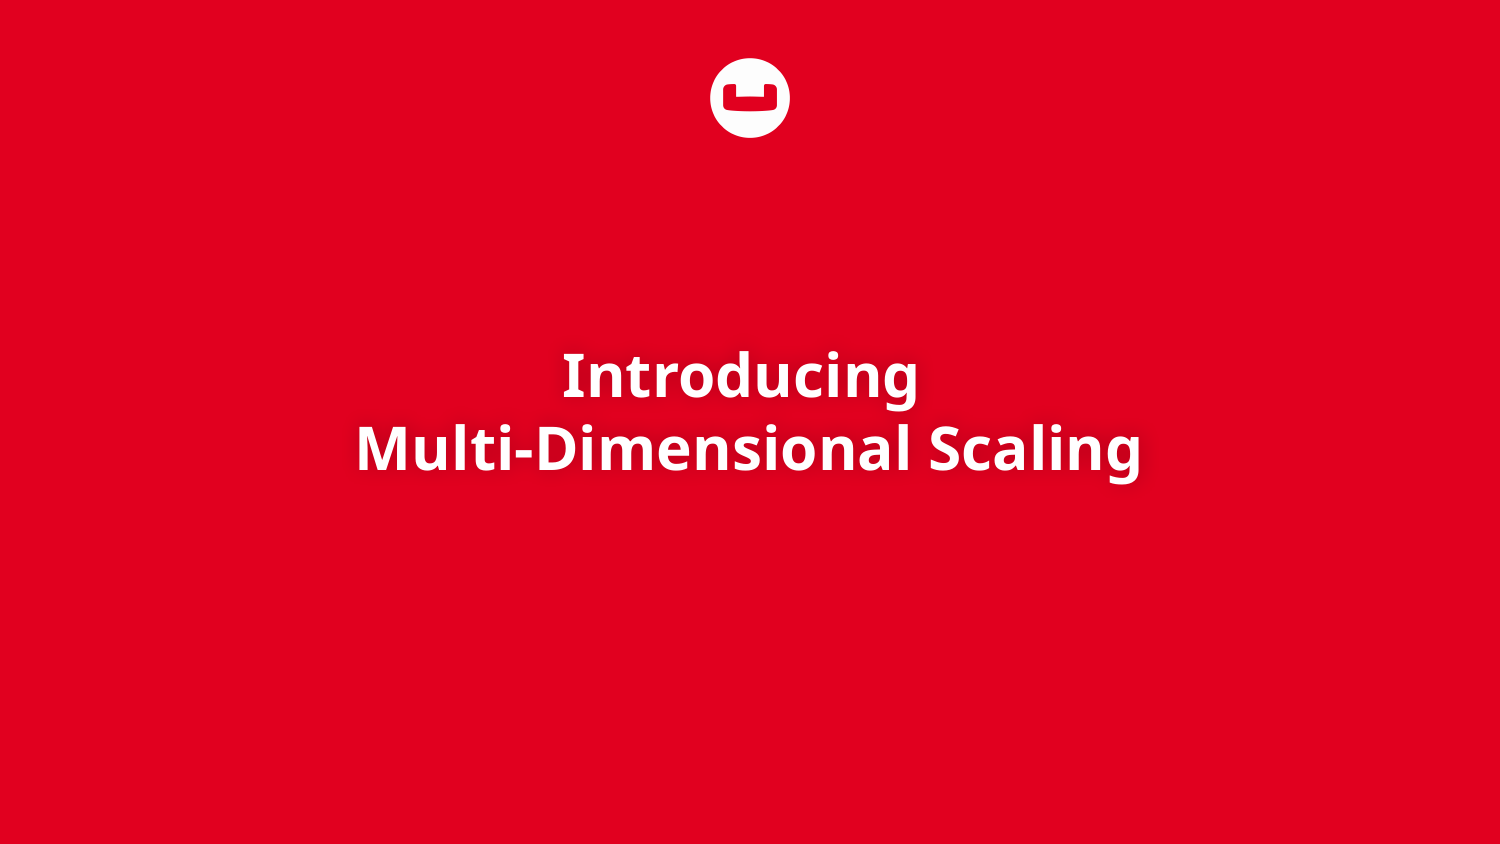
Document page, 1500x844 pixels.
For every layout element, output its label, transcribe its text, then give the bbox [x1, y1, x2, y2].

picture [709, 57, 791, 139]
title Introducing Multi-Dimensional Scaling [112, 308, 1388, 490]
